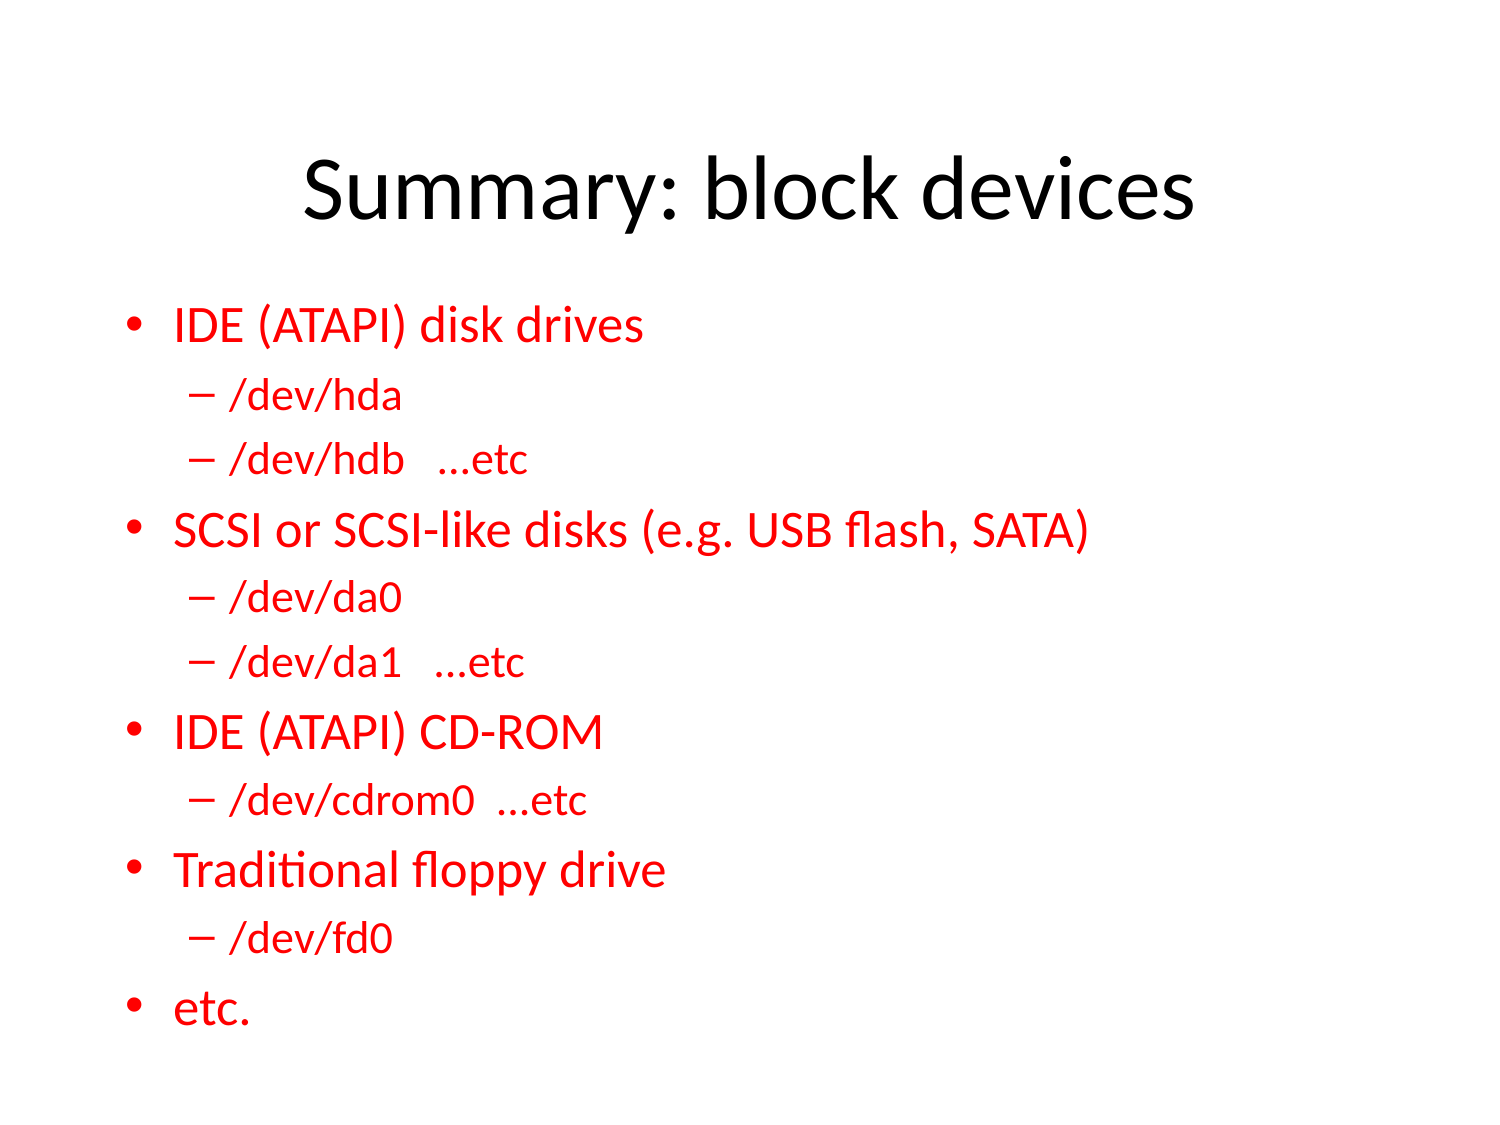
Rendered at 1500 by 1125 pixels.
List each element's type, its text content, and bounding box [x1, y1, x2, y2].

list IDE (ATAPI) disk drives /dev/hda /dev/hdb ...etc SCSI or SCSI-like disks (e.g. USB flash, SATA)‏ /dev/da0 /dev/da1 ...etc IDE (ATAPI) CD-ROM /dev/cdrom0 ...etc Traditional floppy drive /dev/fd0 etc. [110, 285, 1391, 1053]
title Summary: block devices [110, 93, 1391, 282]
